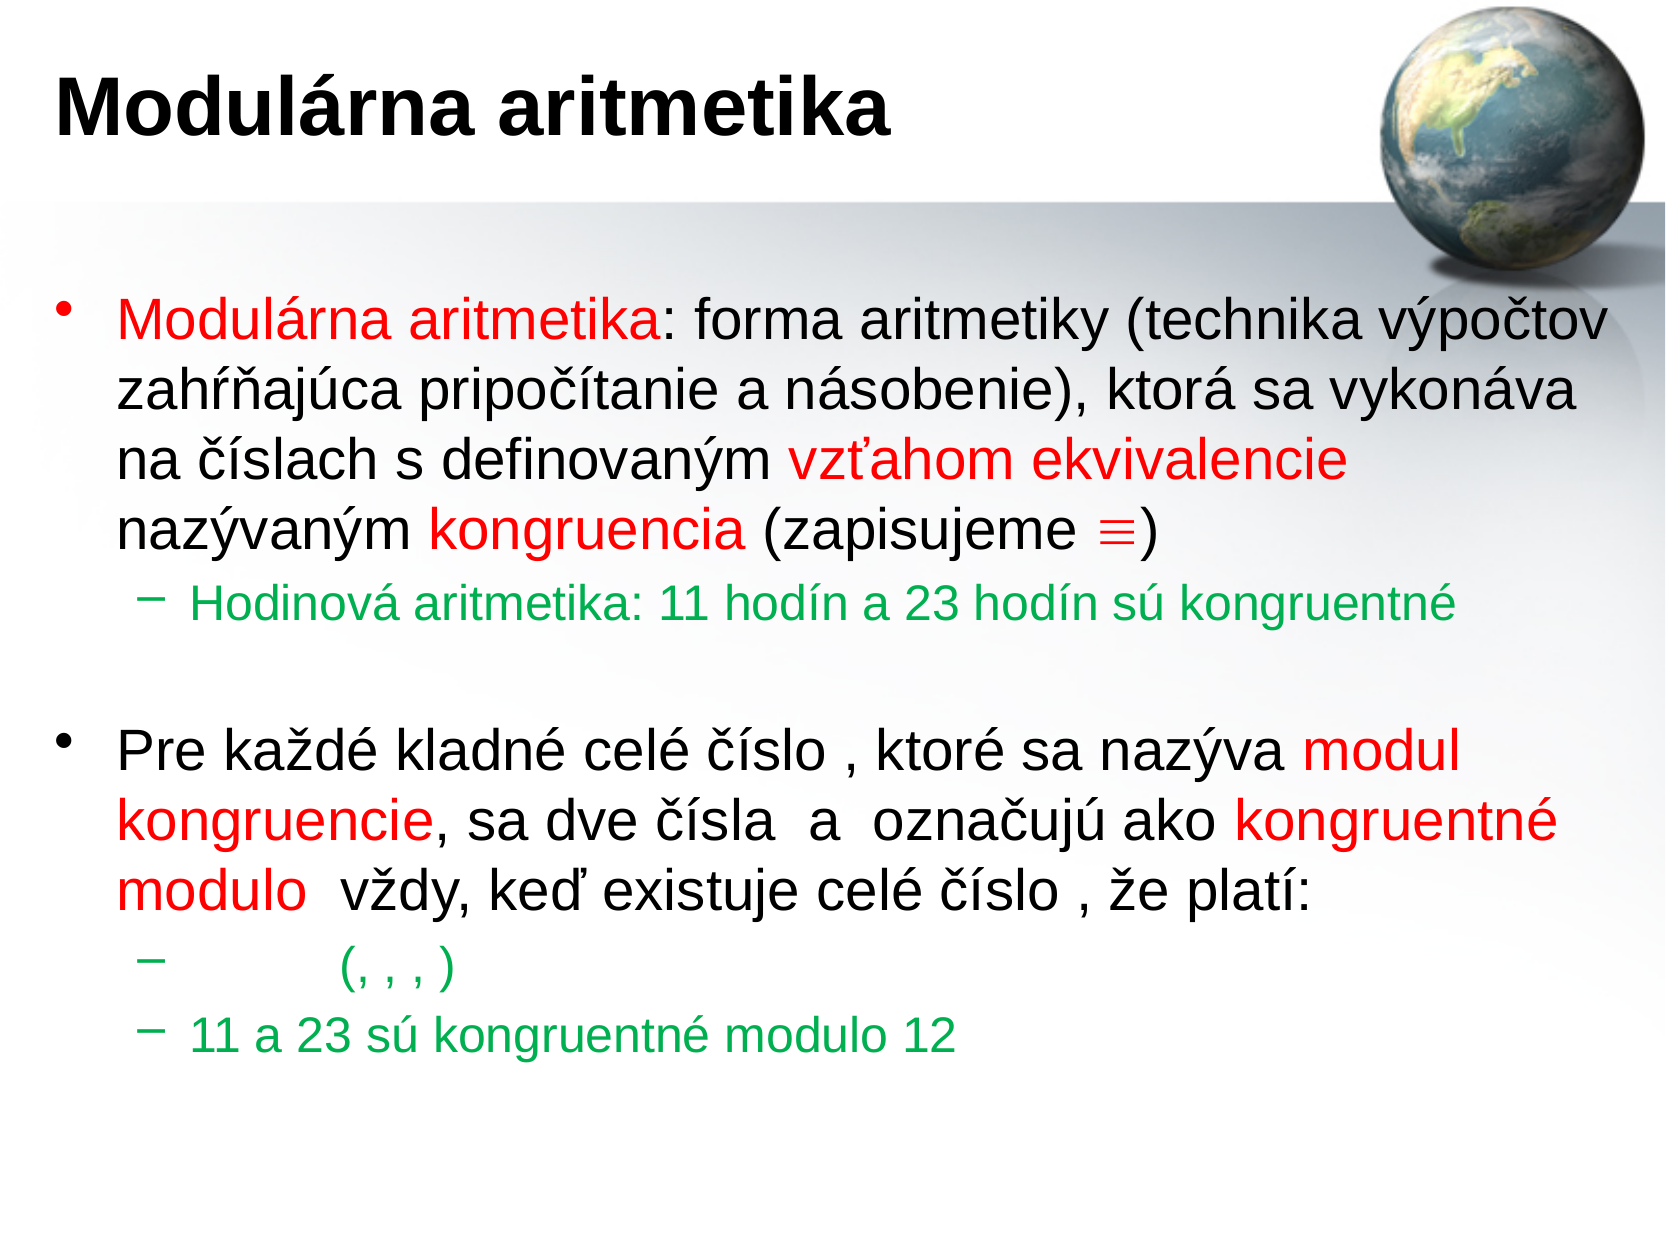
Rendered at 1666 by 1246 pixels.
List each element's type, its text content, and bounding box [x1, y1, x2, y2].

title Modulárna aritmetika [37, 24, 1375, 179]
picture [0, 0, 1666, 1246]
